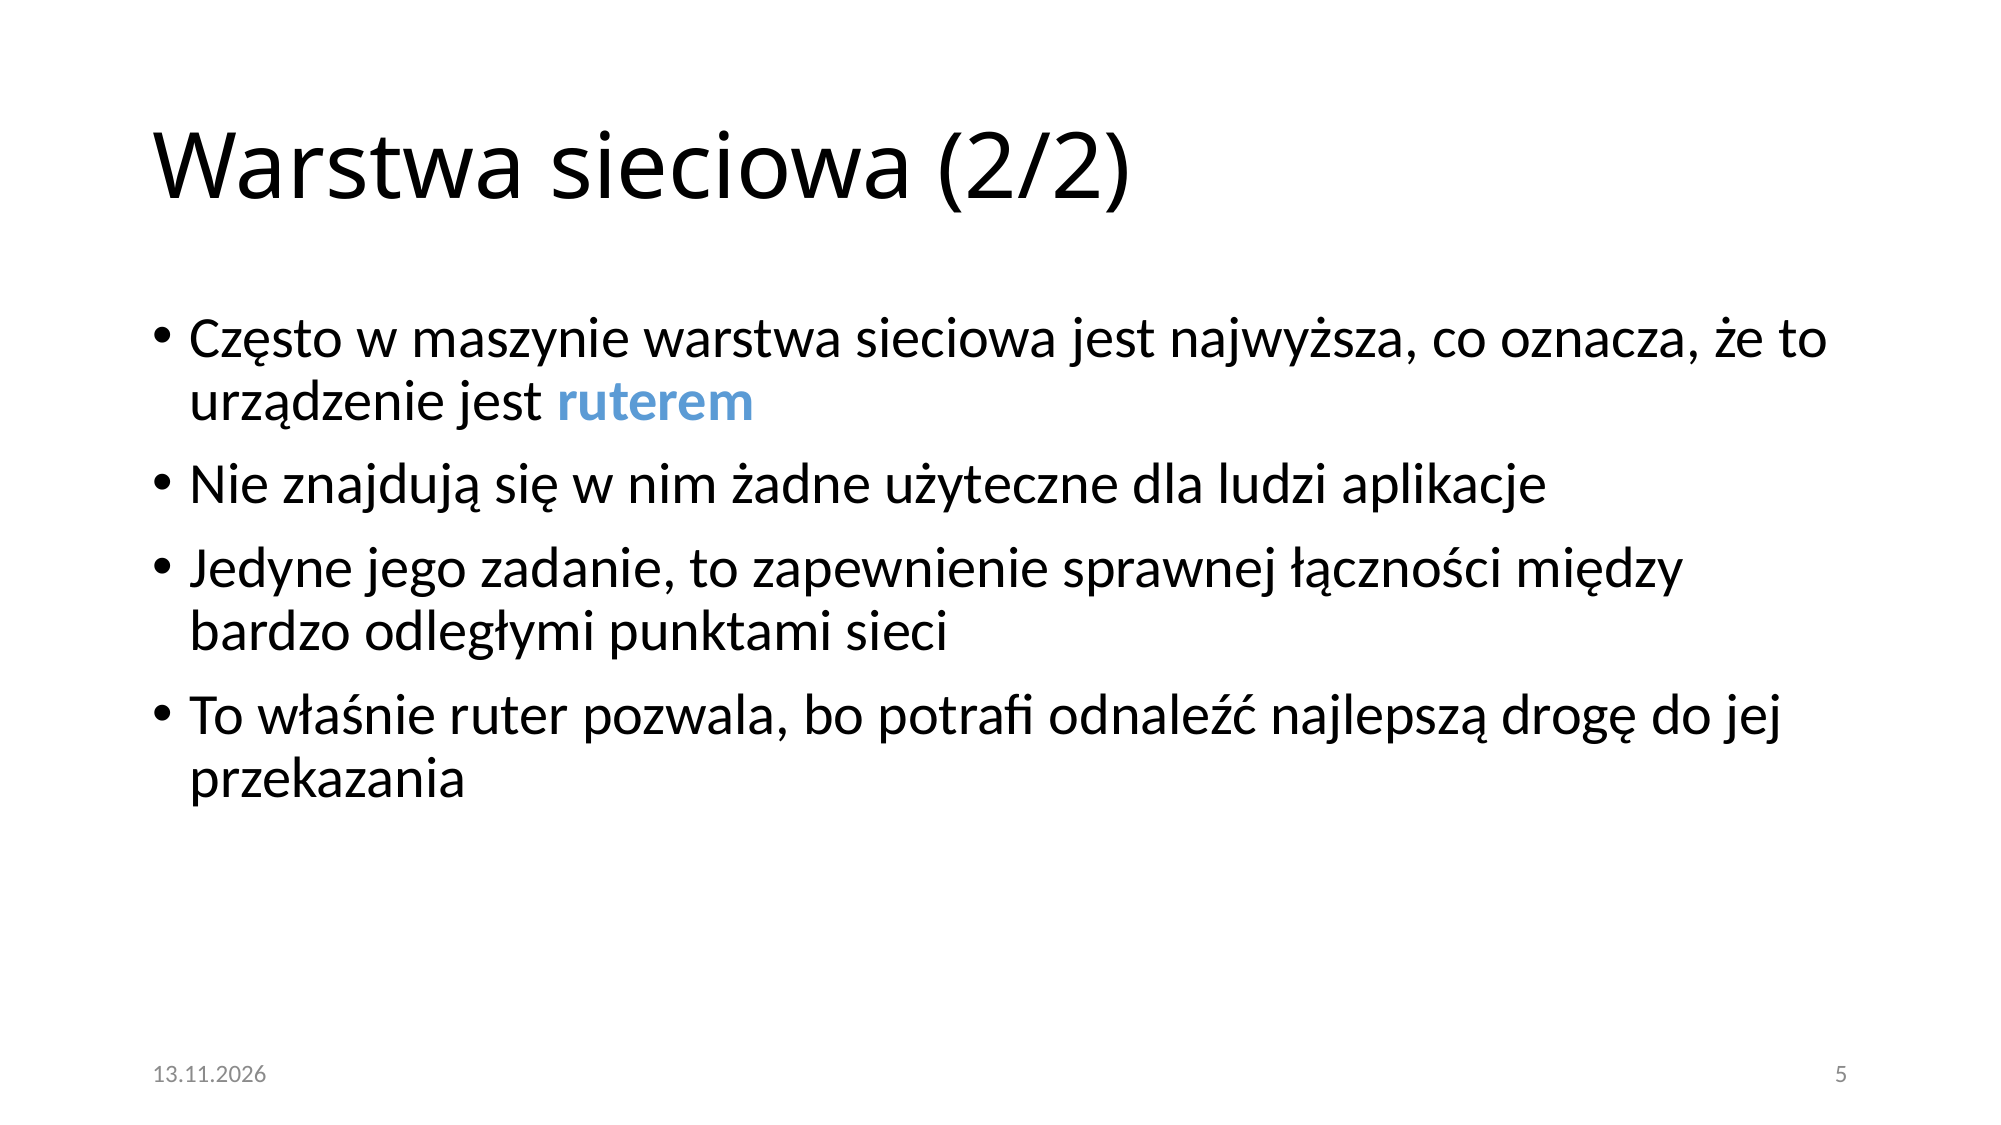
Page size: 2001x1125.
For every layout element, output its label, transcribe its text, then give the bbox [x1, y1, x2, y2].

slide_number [137, 1042, 588, 1103]
list Często w maszynie warstwa sieciowa jest najwyższa, co oznacza, że to urządzenie jest ruterem Nie znajdują się w nim żadne użyteczne dla ludzi aplikacje Jedyne jego zadanie, to zapewnienie sprawnej łączności między bardzo odległymi punktami sieci To właśnie ruter pozwala, bo potrafi odnaleźć najlepszą drogę do jej przekazania [137, 299, 1863, 1014]
slide_number 5 [1412, 1042, 1863, 1103]
title Warstwa sieciowa (2/2)‏ [137, 59, 1863, 278]
